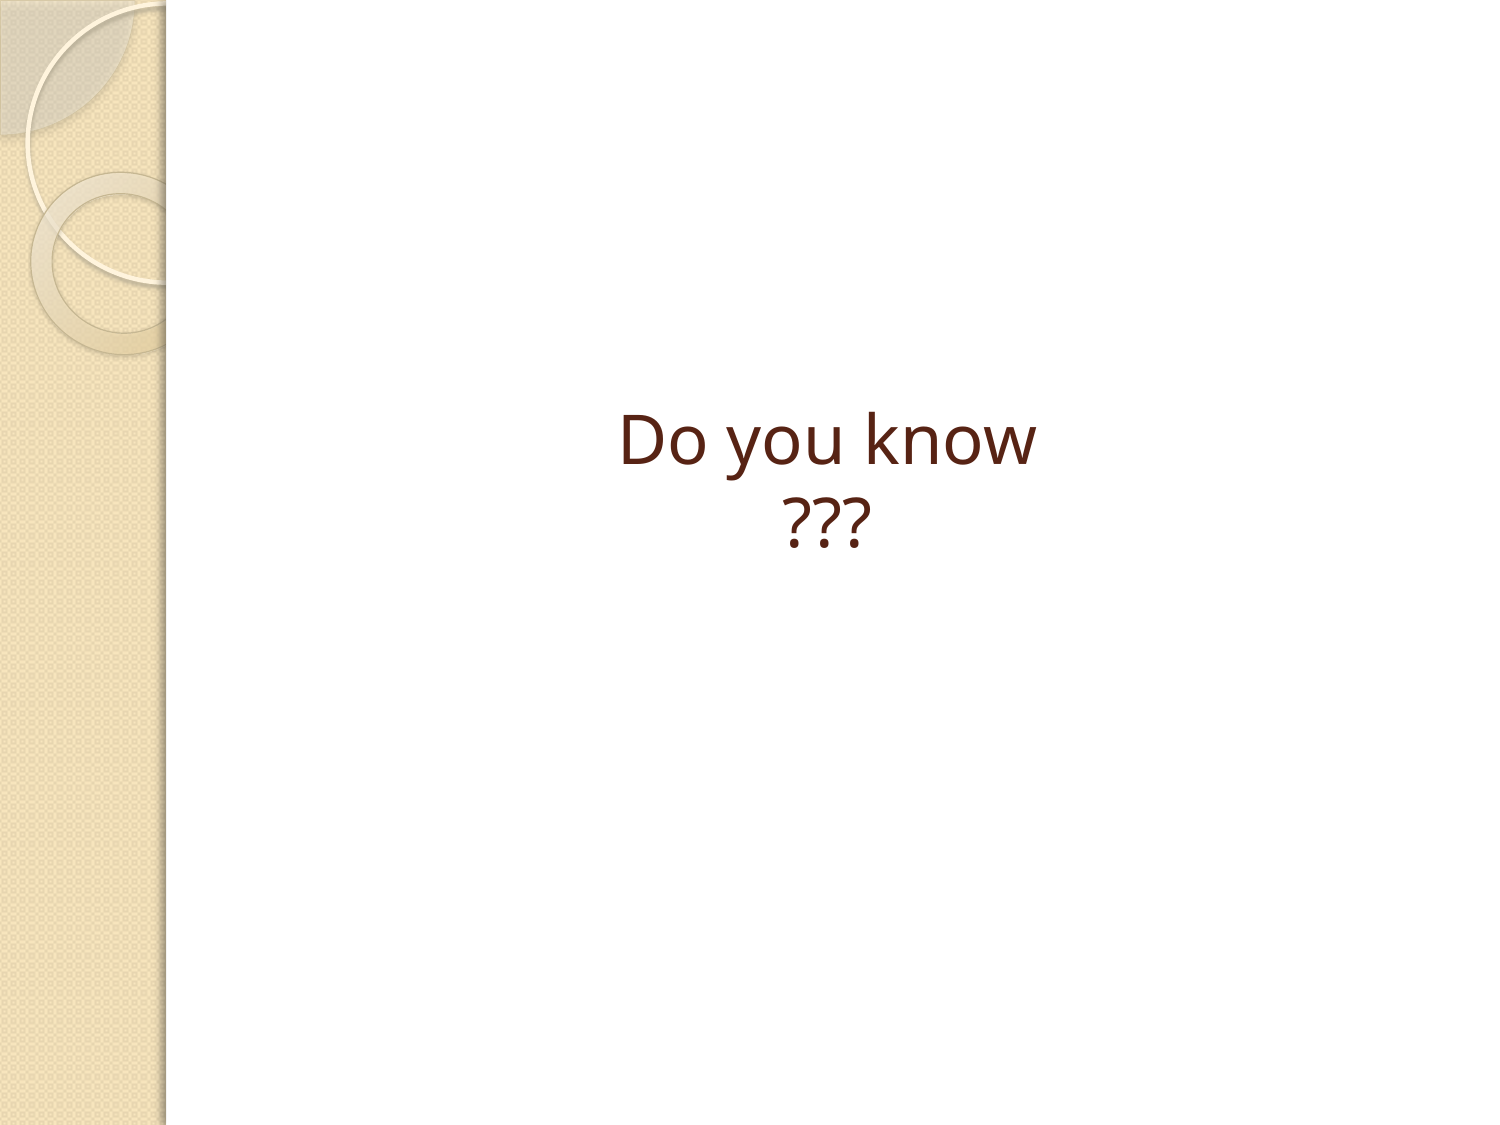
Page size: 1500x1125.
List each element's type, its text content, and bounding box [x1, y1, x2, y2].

title Do you know ??? [212, 387, 1443, 570]
